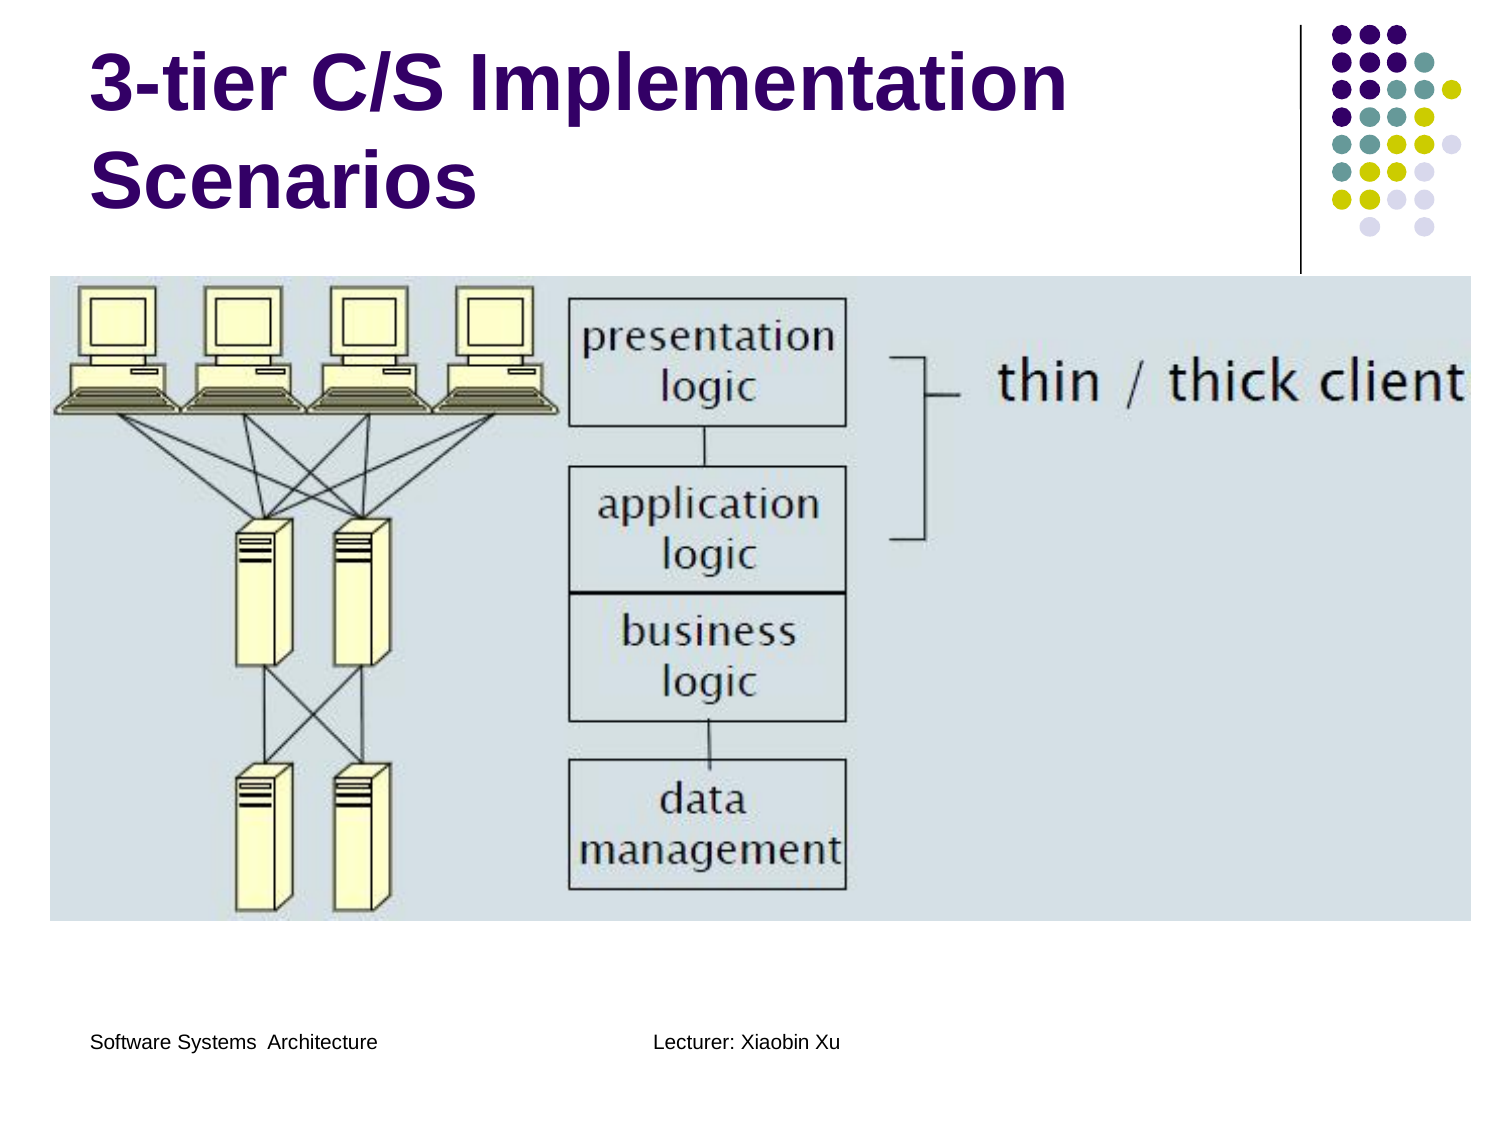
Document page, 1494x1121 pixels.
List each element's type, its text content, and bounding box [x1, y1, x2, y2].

title 3-tier C/S Implementation Scenarios [74, 20, 1308, 232]
slide_number Software Systems Architecture [74, 1020, 424, 1097]
footer Lecturer: Xiaobin Xu [510, 1020, 984, 1097]
picture [49, 276, 1471, 921]
